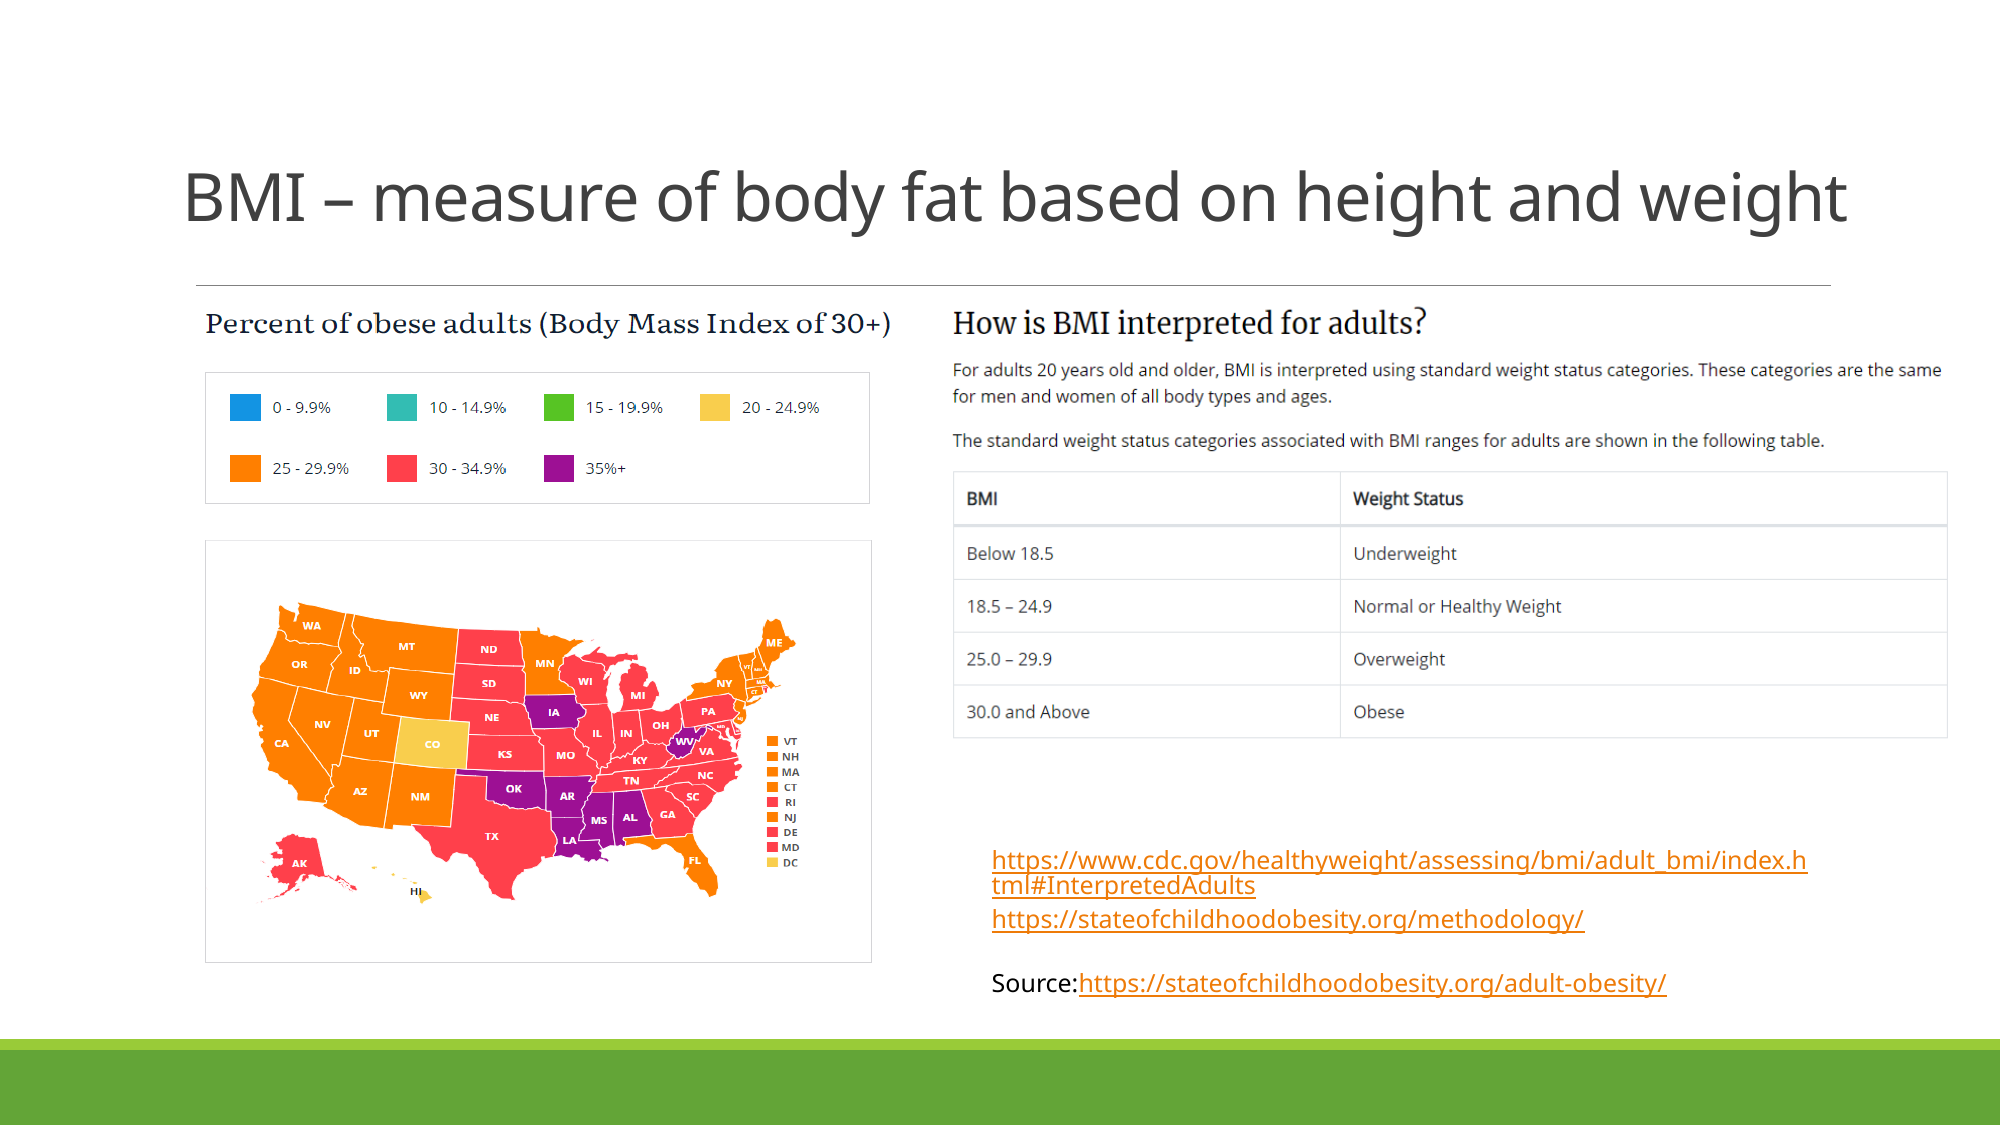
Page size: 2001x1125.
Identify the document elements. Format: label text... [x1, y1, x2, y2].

title BMI – measure of body fat based on height and weight [167, 120, 1893, 243]
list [941, 296, 1957, 752]
text_box https://www.cdc.gov/healthyweight/assessing/bmi/adult_bmi/index.html#InterpretedAdults https://stateofchildhoodobesity.org/methodology/ Source:https://stateofchildhoodobesity.org/adult-obesity/ [976, 837, 1828, 985]
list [117, 296, 894, 973]
